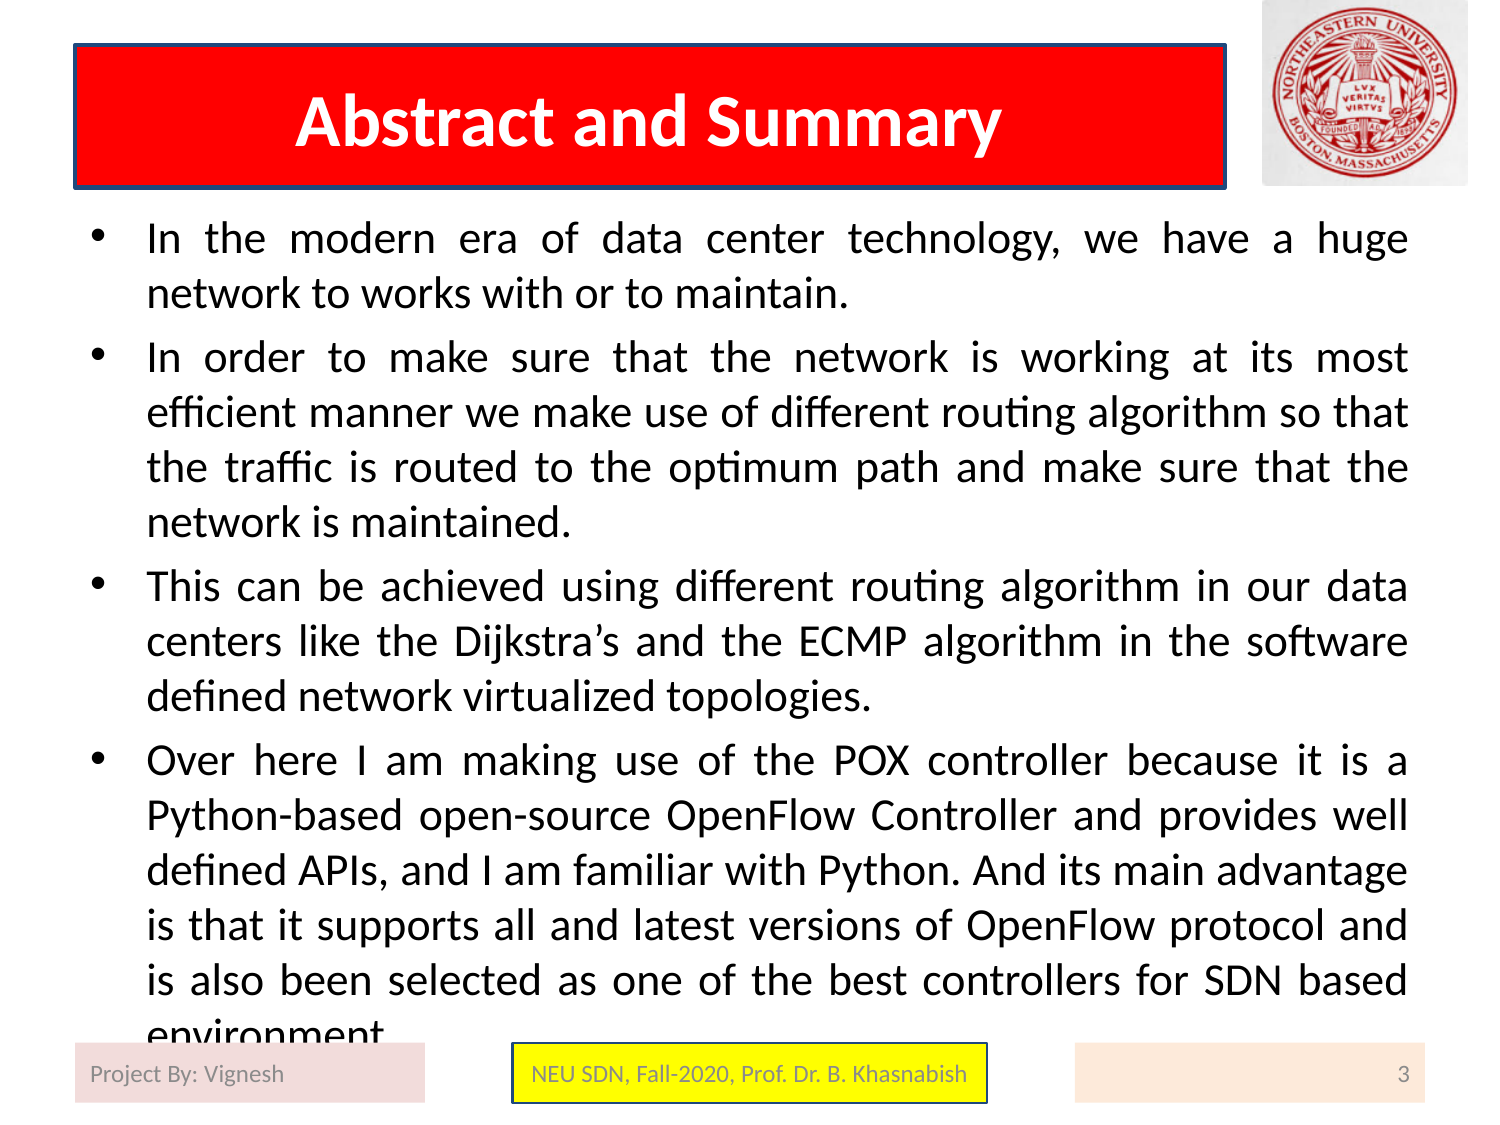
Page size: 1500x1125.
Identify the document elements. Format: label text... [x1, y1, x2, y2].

title Abstract and Summary [73, 43, 1227, 190]
footer NEU SDN, Fall-2020, Prof. Dr. B. Khasnabish [511, 1042, 988, 1104]
picture [1262, 0, 1468, 186]
slide_number Project By: Vignesh [75, 1042, 425, 1103]
list In the modern era of data center technology, we have a huge network to works with or to maintain. In order to make sure that the network is working at its most efficient manner we make use of different routing algorithm so that the traffic is routed to the optimum path and make sure that the network is maintained. This can be achieved using different routing algorithm in our data centers like the Dijkstra’s and the ECMP algorithm in the software defined network virtualized topologies. Over here I am making use of the POX controller because it is a Python-based open-source OpenFlow Controller and provides well defined APIs, and I am familiar with Python. And its main advantage is that it supports all and latest versions of OpenFlow protocol and is also been selected as one of the best controllers for SDN based environment. [75, 200, 1425, 1005]
slide_number 3 [1074, 1042, 1425, 1103]
